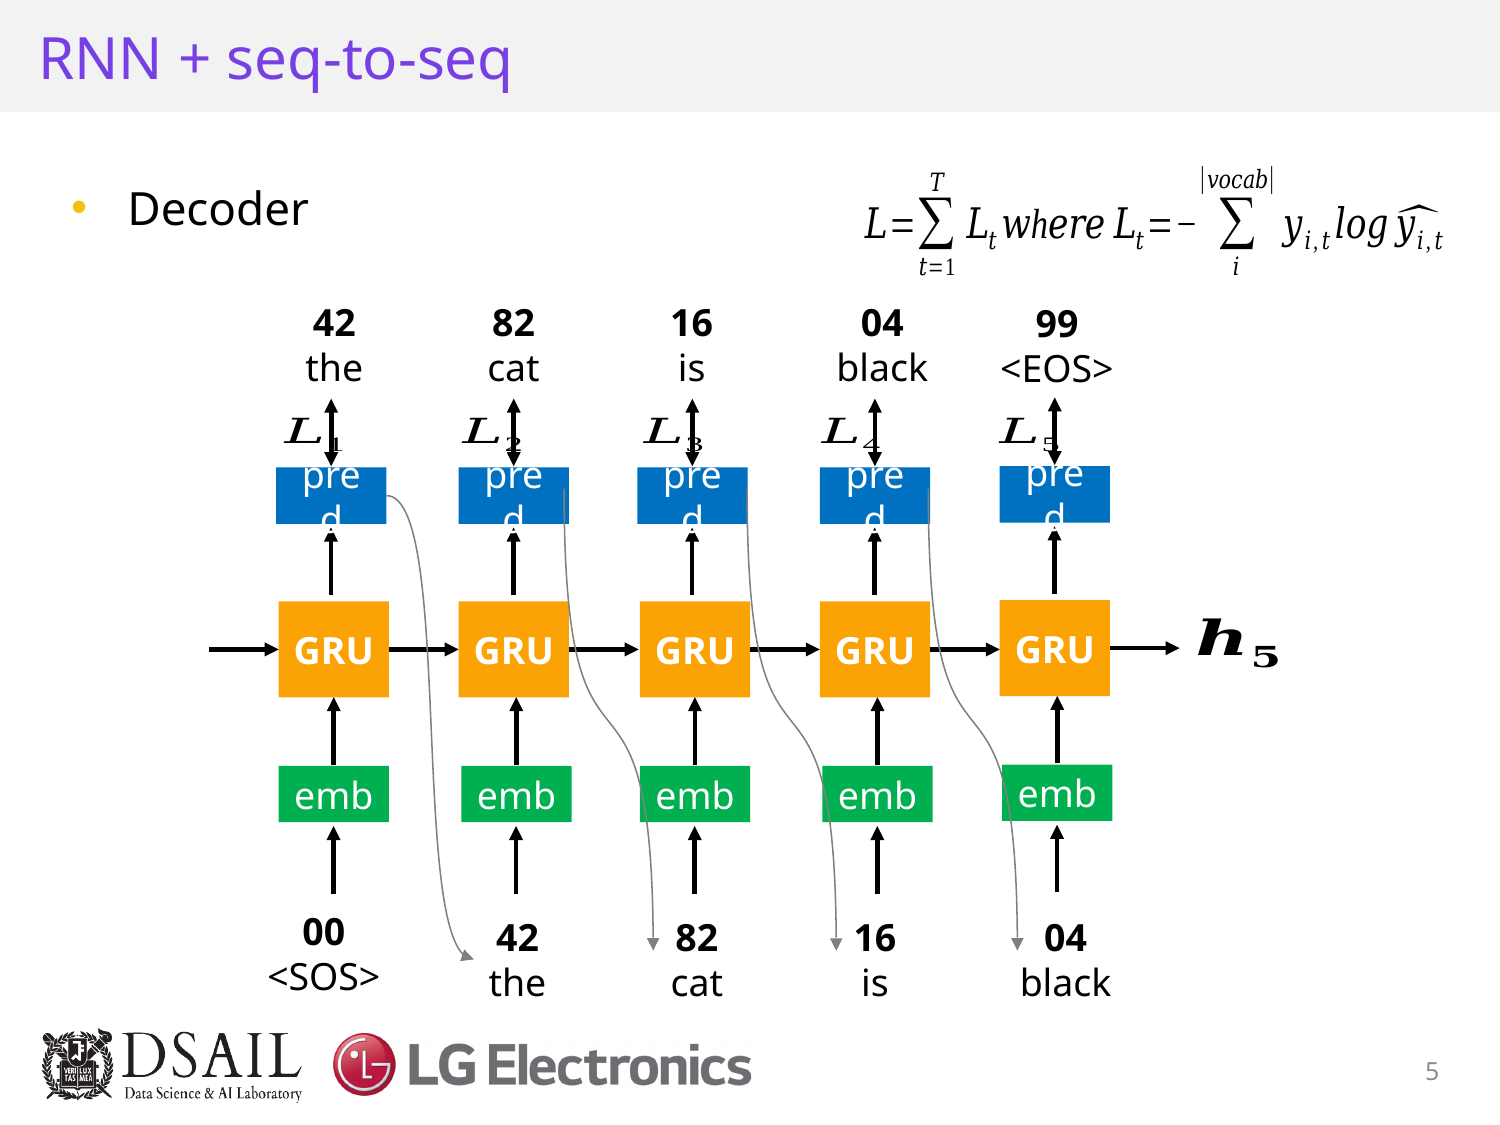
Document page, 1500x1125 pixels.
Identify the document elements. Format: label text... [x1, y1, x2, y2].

title RNN + seq-to-seq [23, 0, 1477, 113]
slide_number 5 [1104, 1042, 1455, 1103]
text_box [74, 291, 1282, 1009]
picture [42, 1023, 304, 1103]
list Decoder [56, 160, 1444, 1000]
picture [324, 1022, 762, 1113]
